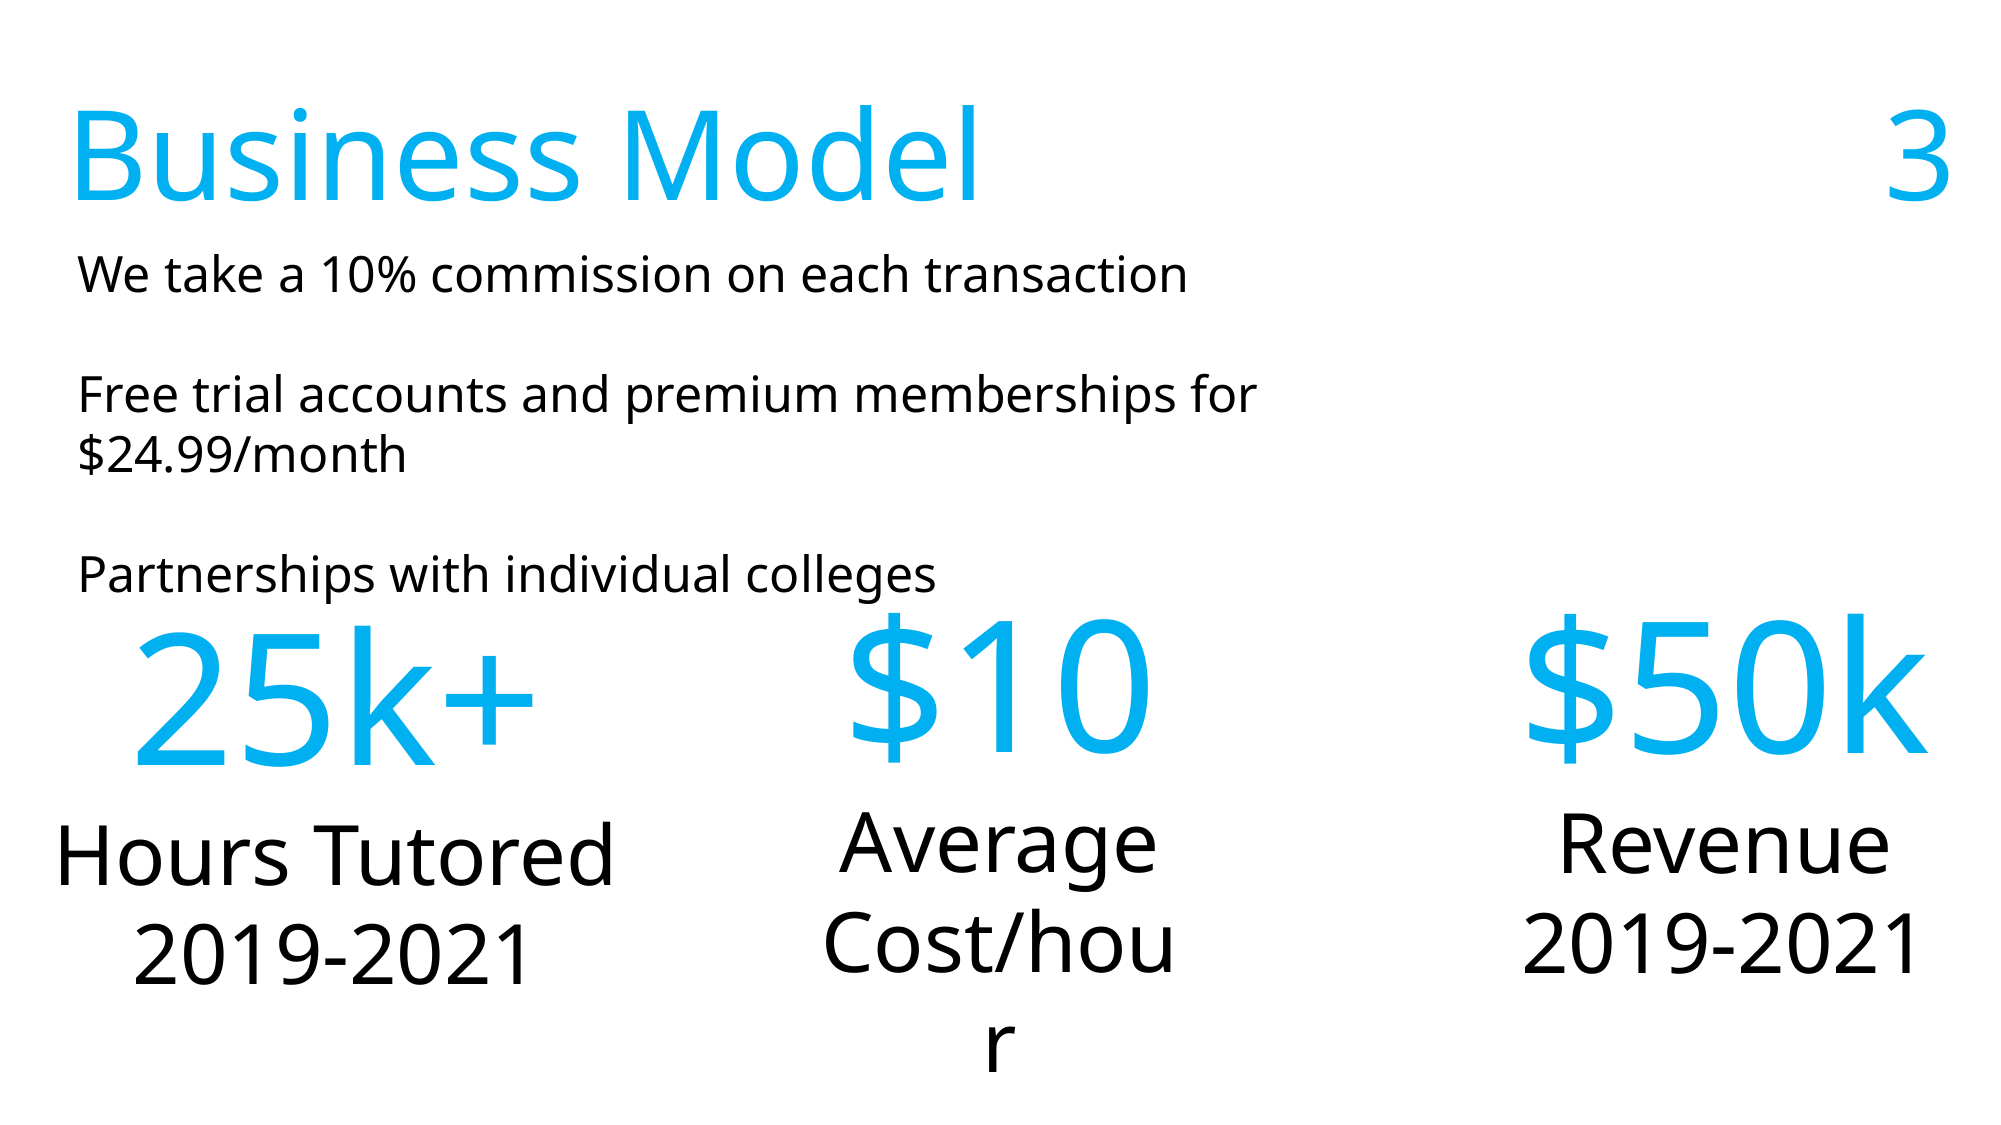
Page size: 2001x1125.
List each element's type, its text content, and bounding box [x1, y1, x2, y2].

text_box $50k Revenue 2019-2021 [1503, 562, 1946, 998]
text_box 25k+ Hours Tutored 2019-2021 [0, 574, 672, 1010]
text_box Business Model [51, 68, 1396, 233]
text_box 3 [1870, 68, 1972, 233]
text_box $10 Average Cost/hour [801, 561, 1199, 1097]
text_box We take a 10% commission on each transaction Free trial accounts and premium memberships for $24.99/month Partnerships with individual colleges [62, 234, 1435, 610]
